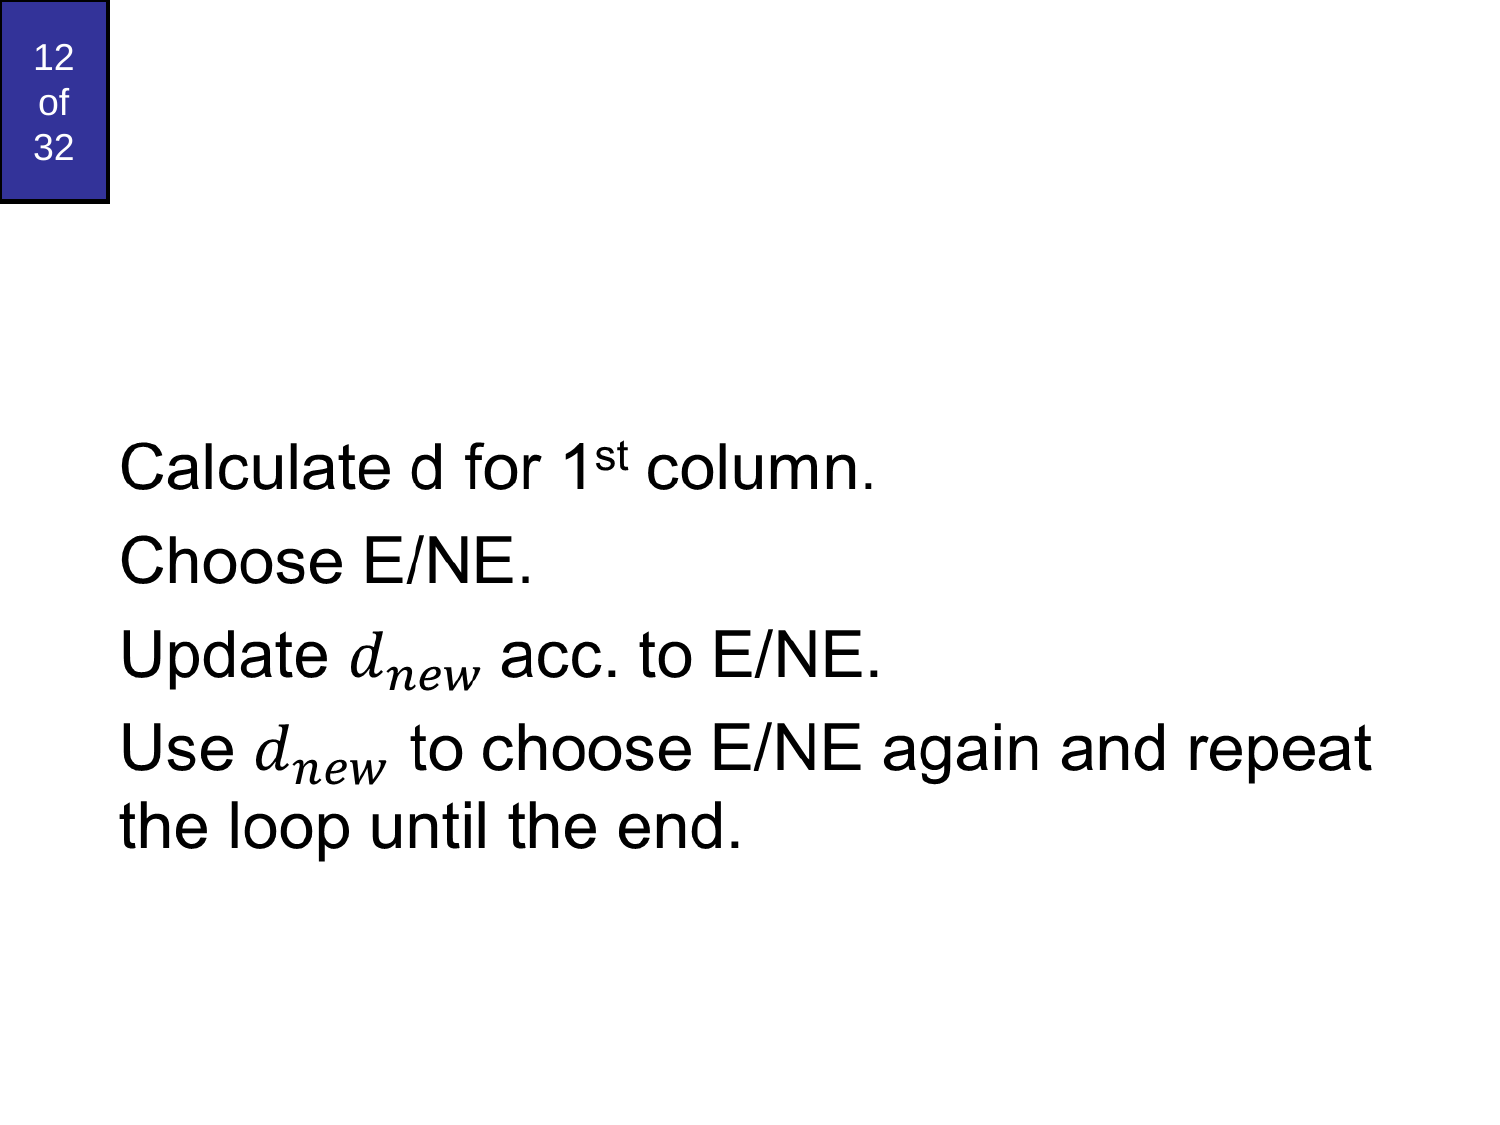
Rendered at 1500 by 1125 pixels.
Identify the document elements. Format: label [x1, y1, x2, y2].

list [78, 405, 1429, 916]
